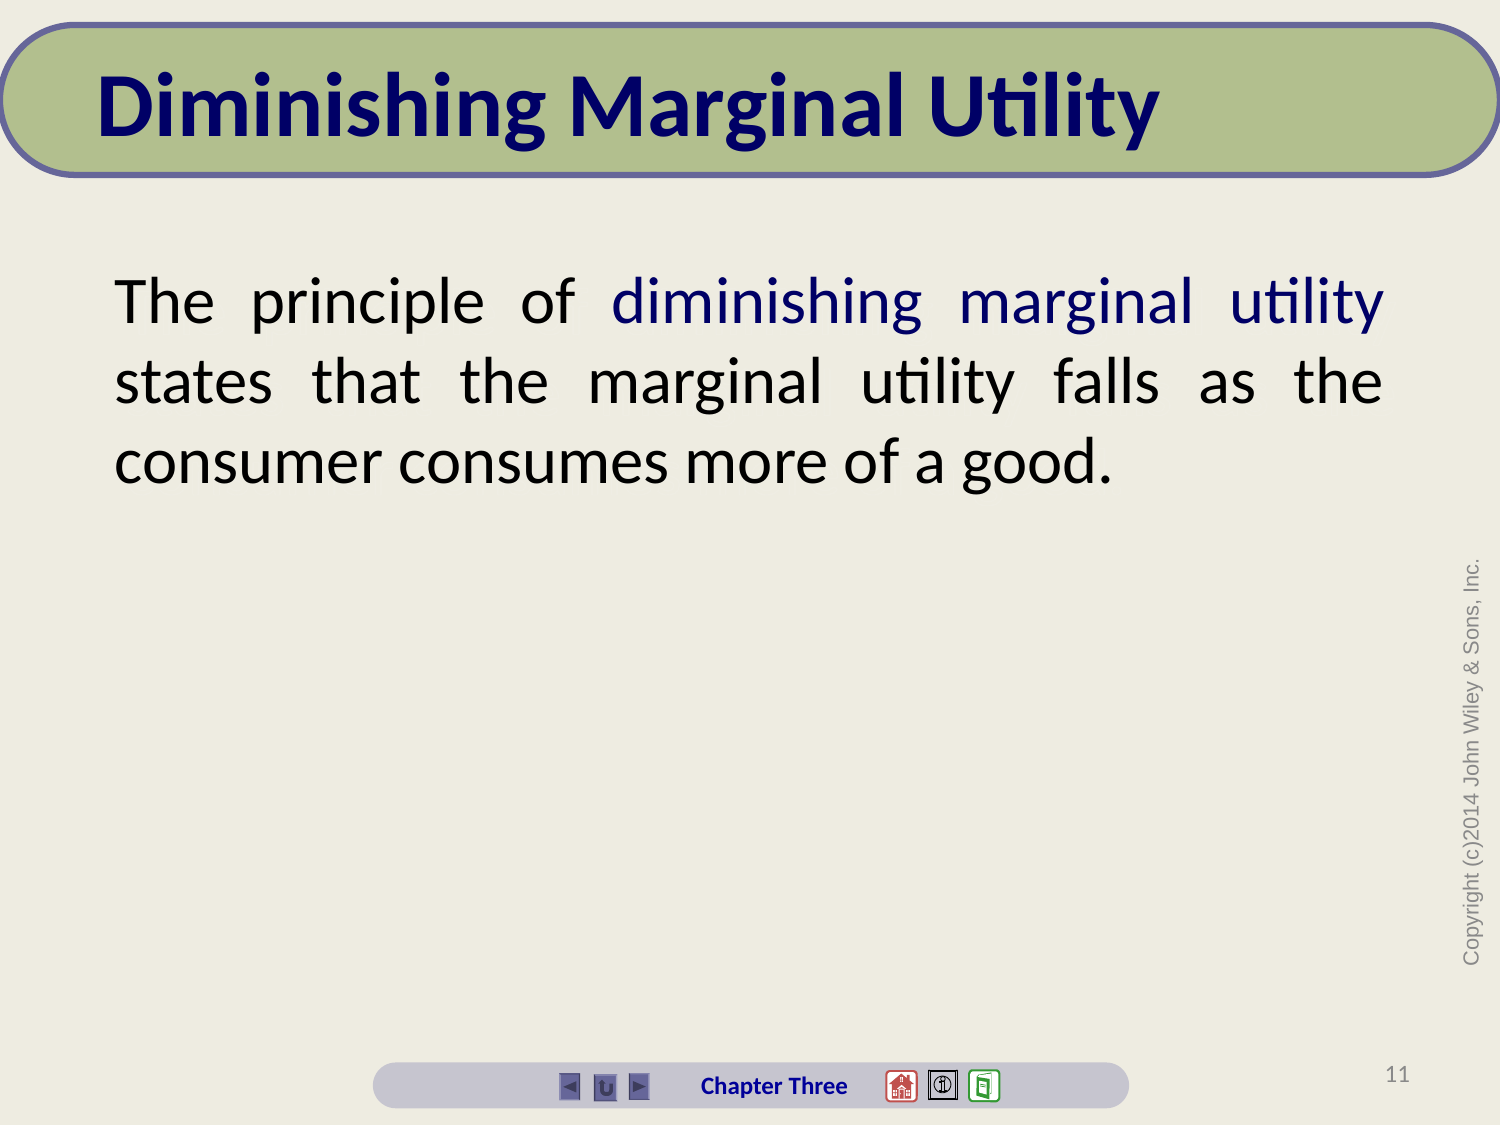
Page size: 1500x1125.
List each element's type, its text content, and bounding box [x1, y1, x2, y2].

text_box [885, 1069, 919, 1103]
text_box Diminishing Marginal Utility [0, 24, 1500, 175]
picture [592, 1073, 618, 1103]
picture [557, 1072, 581, 1101]
text_box The principle of diminishing marginal utility states that the marginal utility falls as the consumer consumes more of a good. [99, 249, 1400, 505]
slide_number 11 [1074, 1042, 1425, 1103]
footer Copyright (c)2014 John Wiley & Sons, Inc. [1440, 525, 1500, 1000]
text_box Chapter Three [686, 1062, 864, 1108]
picture [628, 1072, 652, 1102]
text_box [967, 1068, 1001, 1103]
text_box [372, 1062, 1130, 1109]
picture [928, 1069, 958, 1101]
